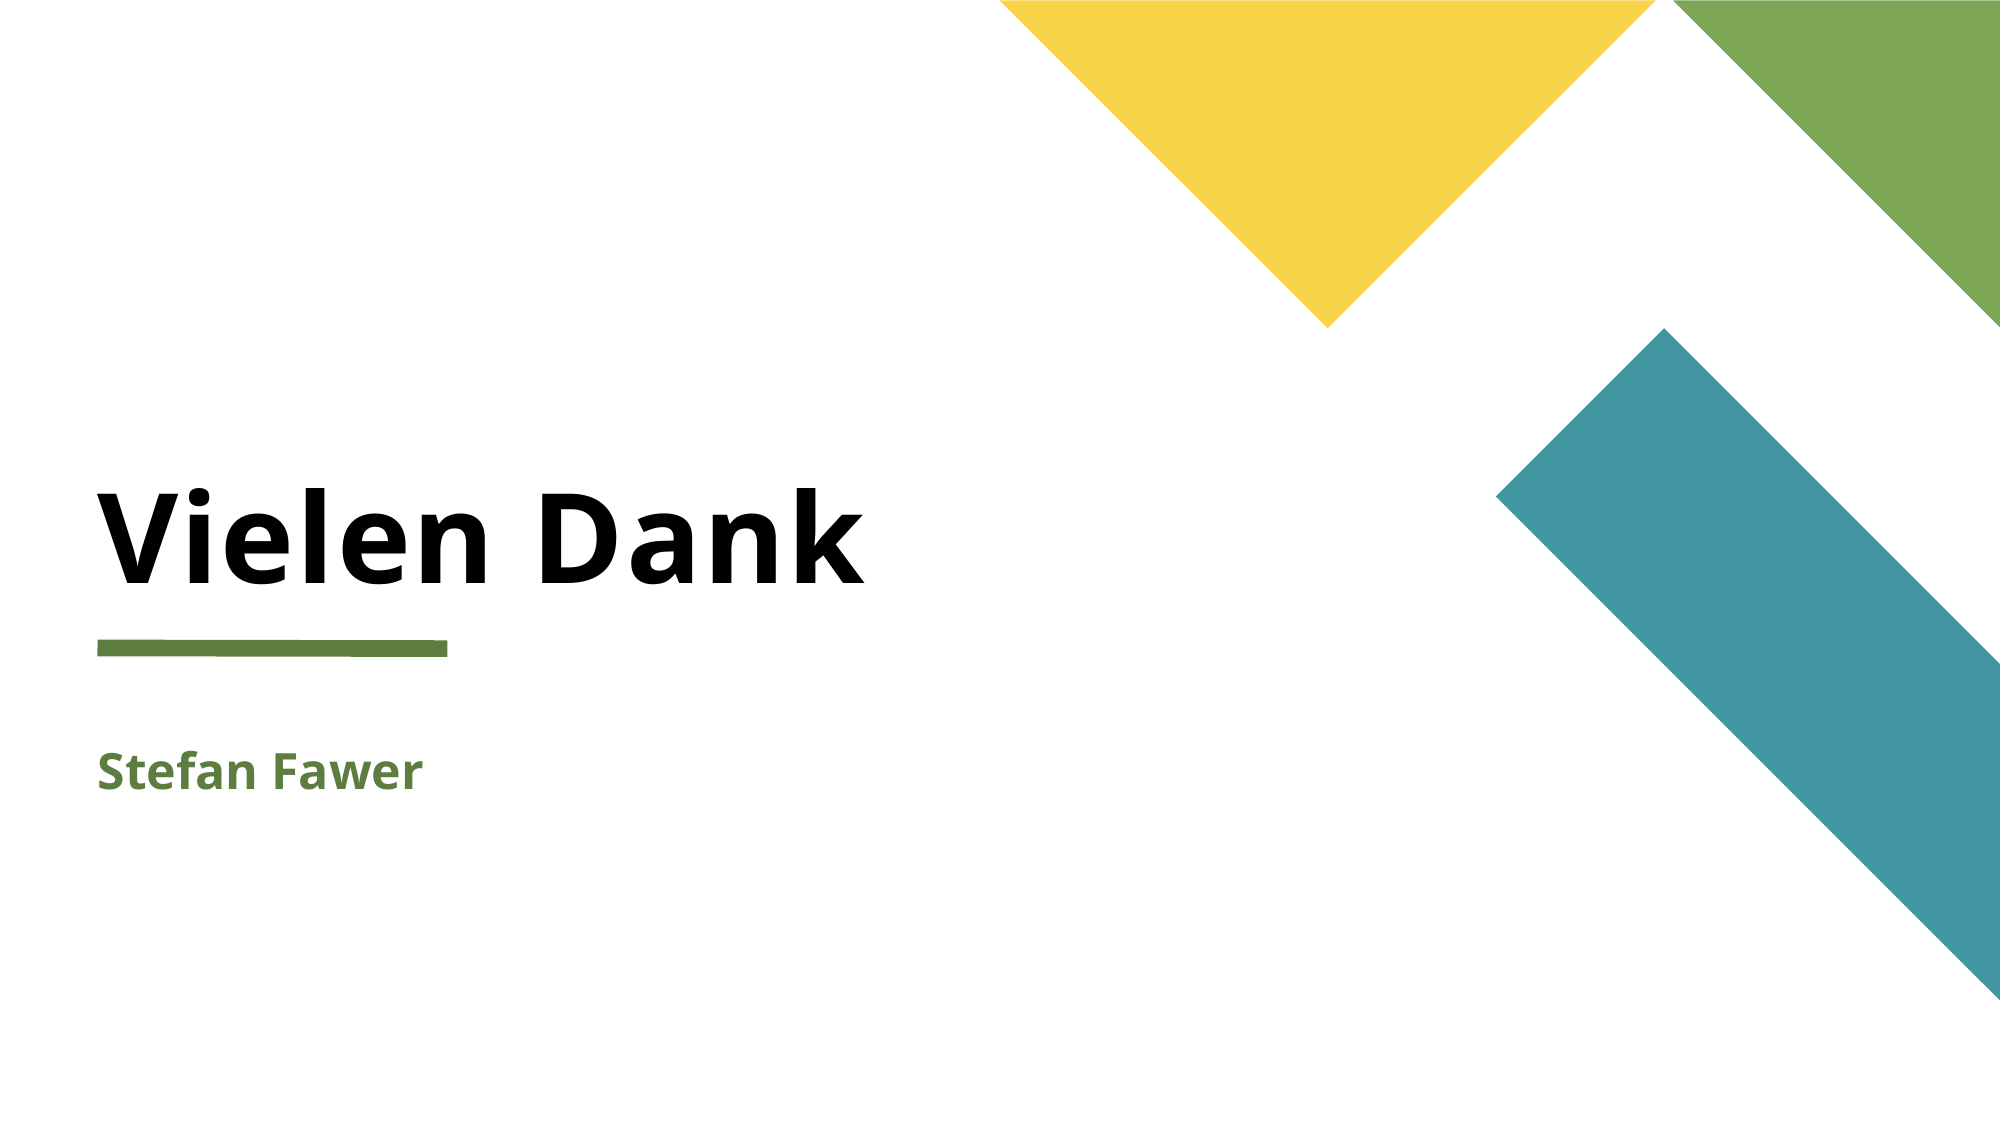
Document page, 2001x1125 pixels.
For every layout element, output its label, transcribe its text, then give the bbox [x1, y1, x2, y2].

title Vielen Dank [97, 67, 998, 608]
list Stefan Fawer [97, 746, 998, 1017]
